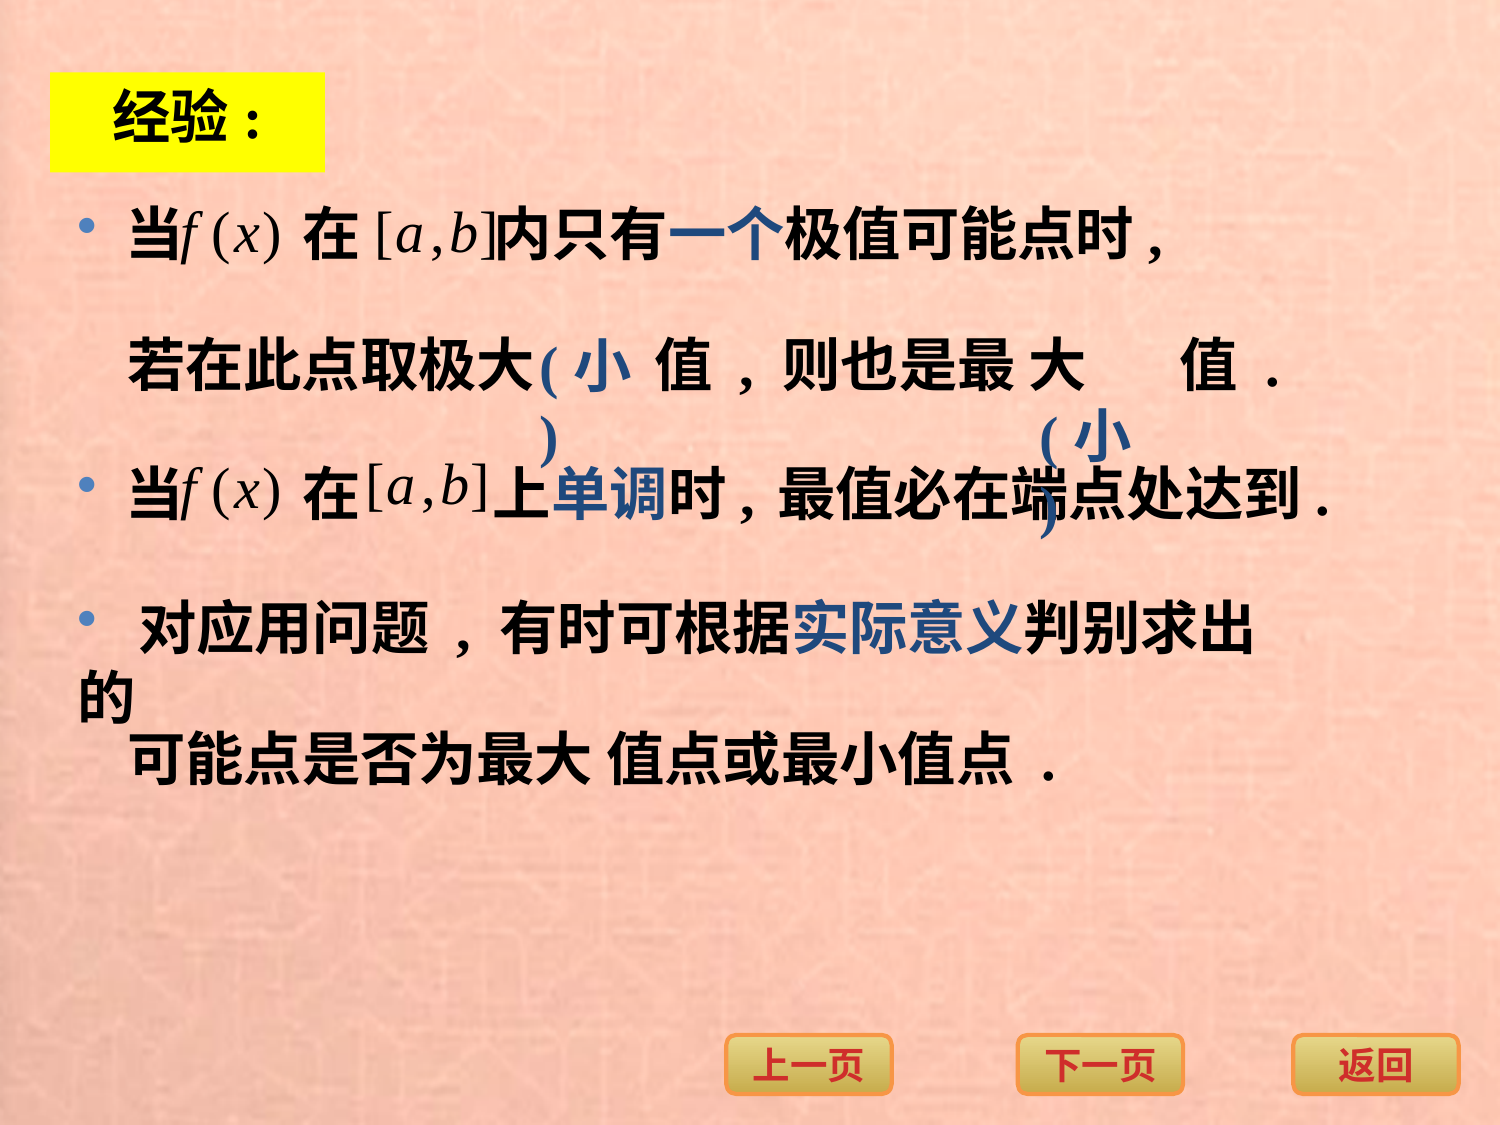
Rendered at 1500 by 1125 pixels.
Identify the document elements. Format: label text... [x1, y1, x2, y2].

text_box 最值必在端点处达到. [804, 476, 1024, 535]
text_box 对应用问题 , 有时可根据实际意义判别求出的 [62, 583, 1325, 739]
text_box 最值必在端点处达到. [1175, 450, 1350, 535]
text_box 若在此点取极大 值 , 则也是最 大 值 . [112, 320, 1288, 476]
text_box (小) [524, 321, 675, 448]
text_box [62, 449, 801, 536]
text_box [62, 189, 1226, 276]
picture [0, 0, 1500, 1125]
text_box 可能点是否为最大 值点或最小值点 . [112, 714, 1100, 800]
text_box (小) [1024, 321, 1175, 546]
text_box 经验: [50, 72, 325, 173]
